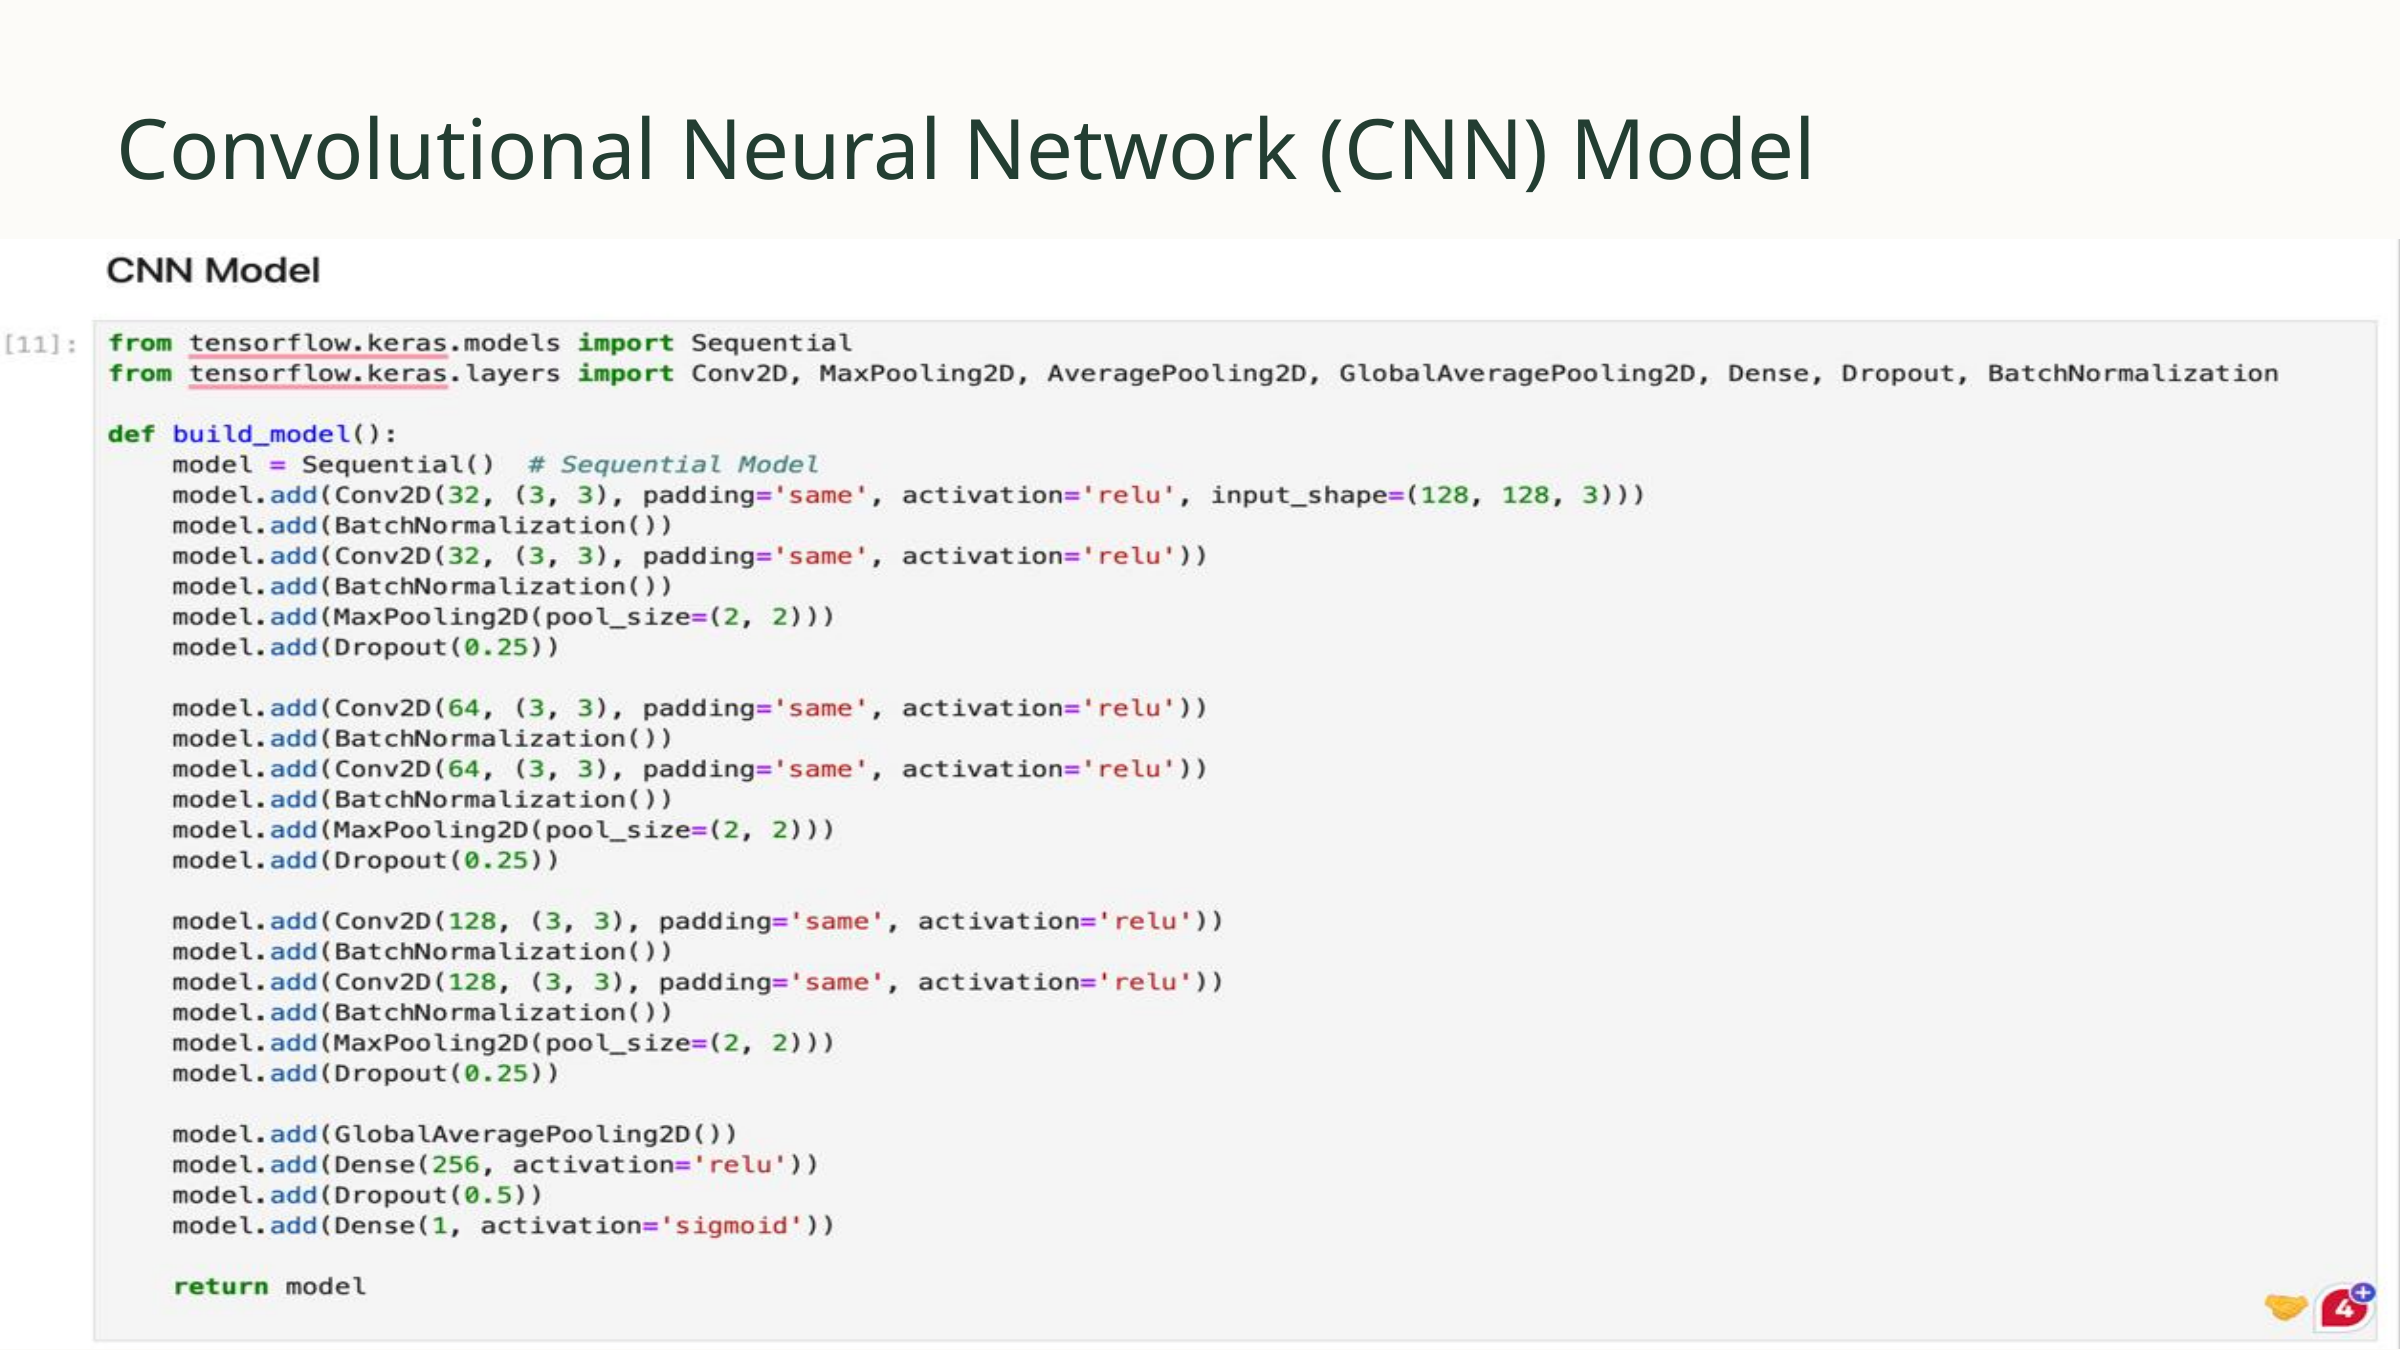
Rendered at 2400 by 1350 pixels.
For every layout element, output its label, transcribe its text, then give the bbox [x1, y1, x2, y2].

picture [0, 239, 2400, 1349]
text_box Convolutional Neural Network (CNN) Model [116, 91, 1981, 197]
